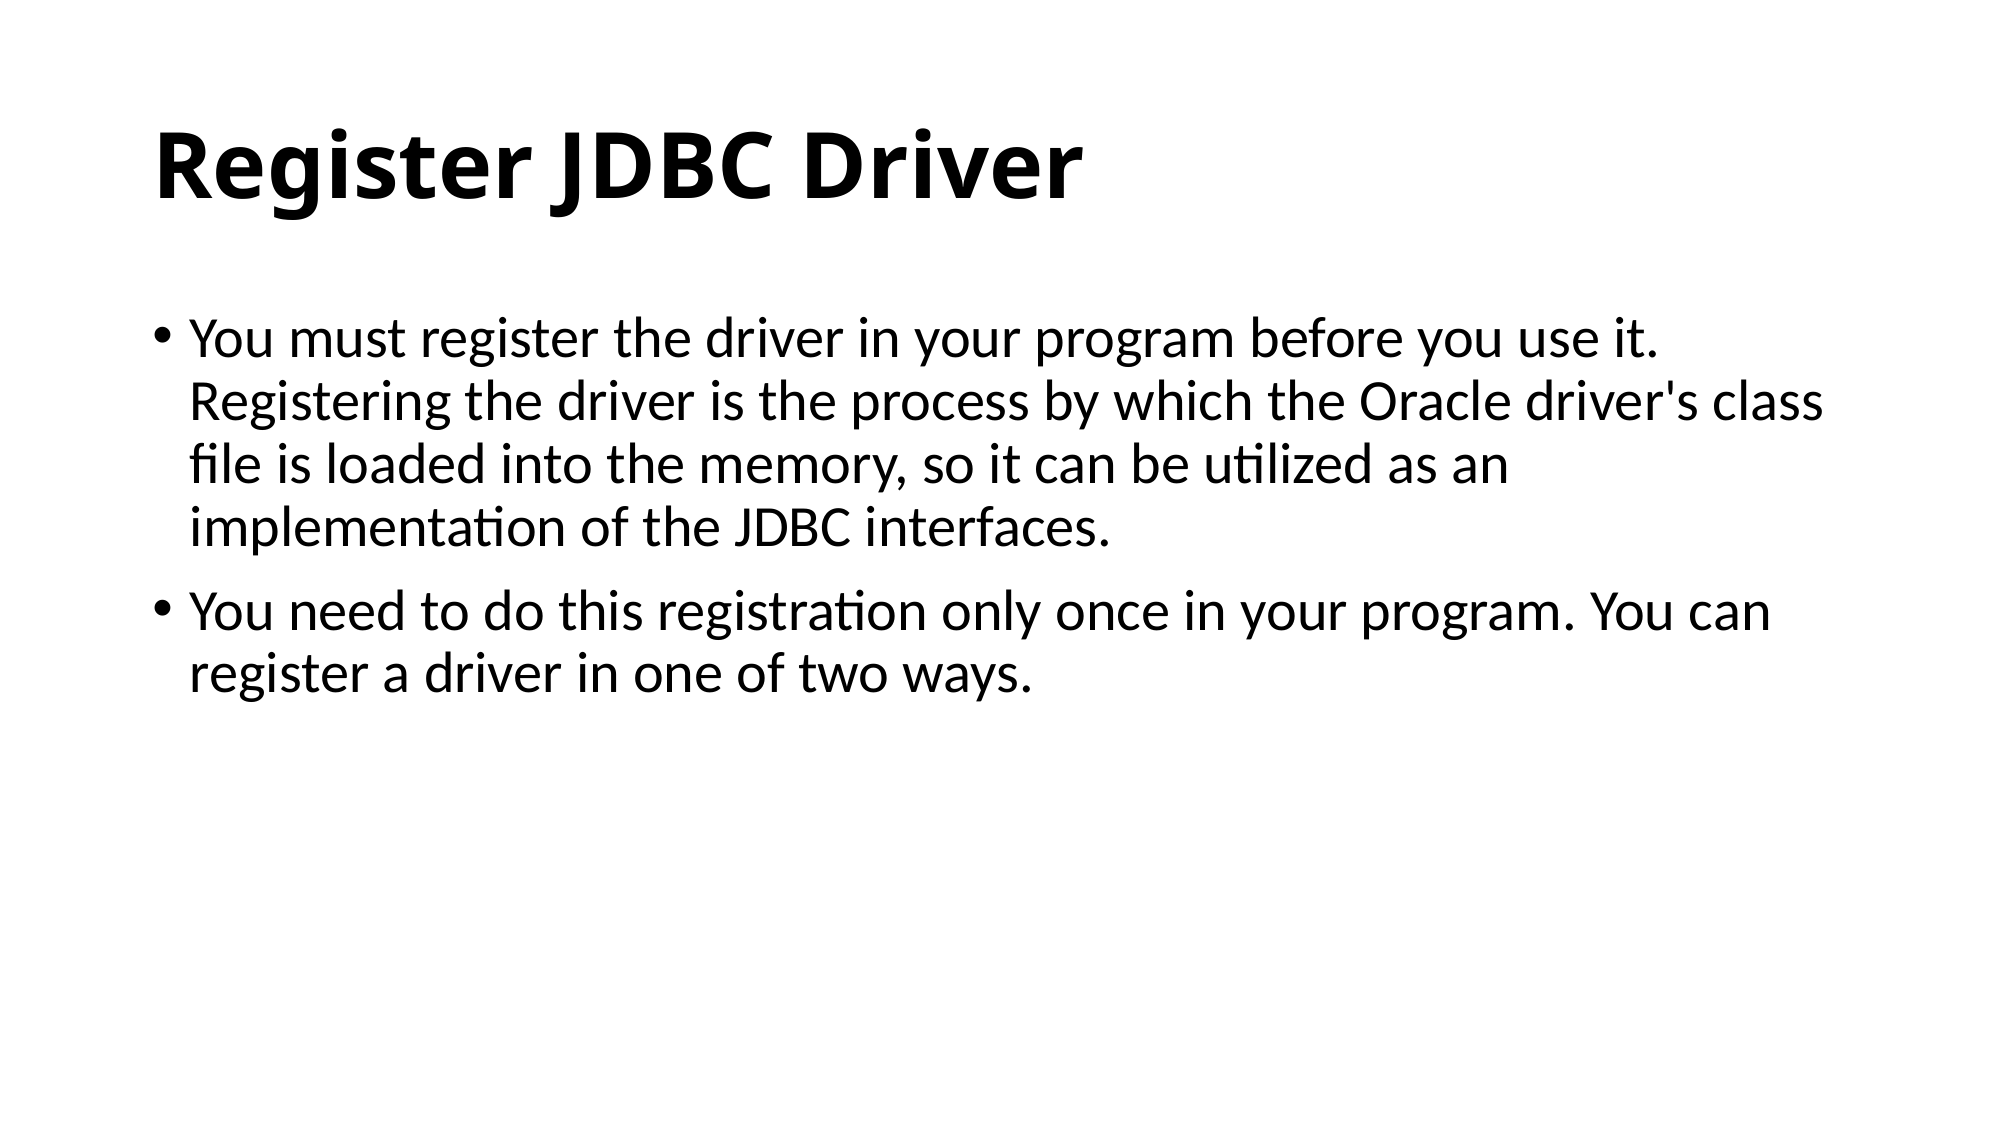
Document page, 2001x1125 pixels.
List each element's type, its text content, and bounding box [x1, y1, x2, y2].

title Register JDBC Driver [137, 59, 1863, 278]
list You must register the driver in your program before you use it. Registering the driver is the process by which the Oracle driver's class file is loaded into the memory, so it can be utilized as an implementation of the JDBC interfaces. You need to do this registration only once in your program. You can register a driver in one of two ways. [137, 299, 1863, 1014]
